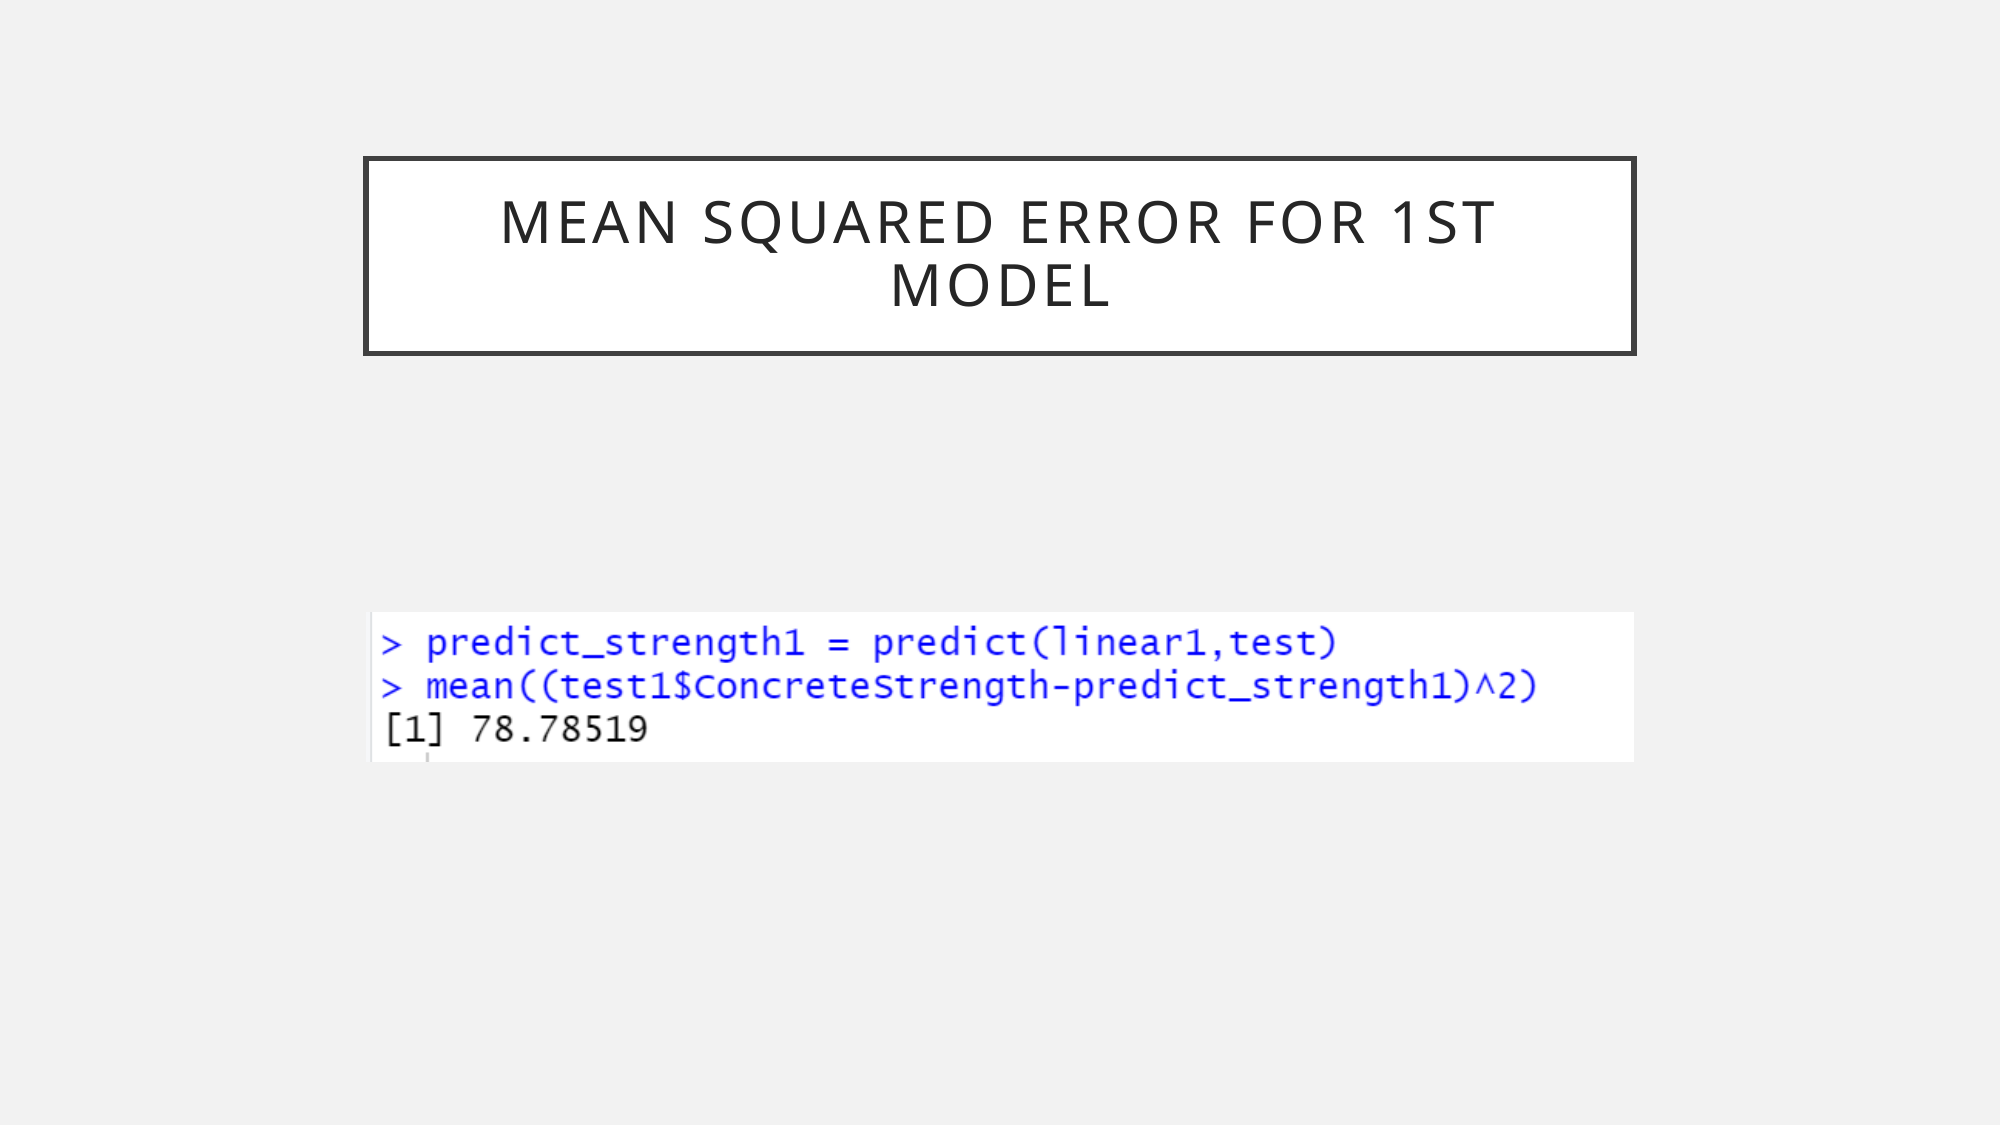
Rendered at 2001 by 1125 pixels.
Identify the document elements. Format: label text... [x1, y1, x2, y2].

title Mean squared error for 1st model [363, 156, 1637, 356]
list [365, 612, 1634, 762]
